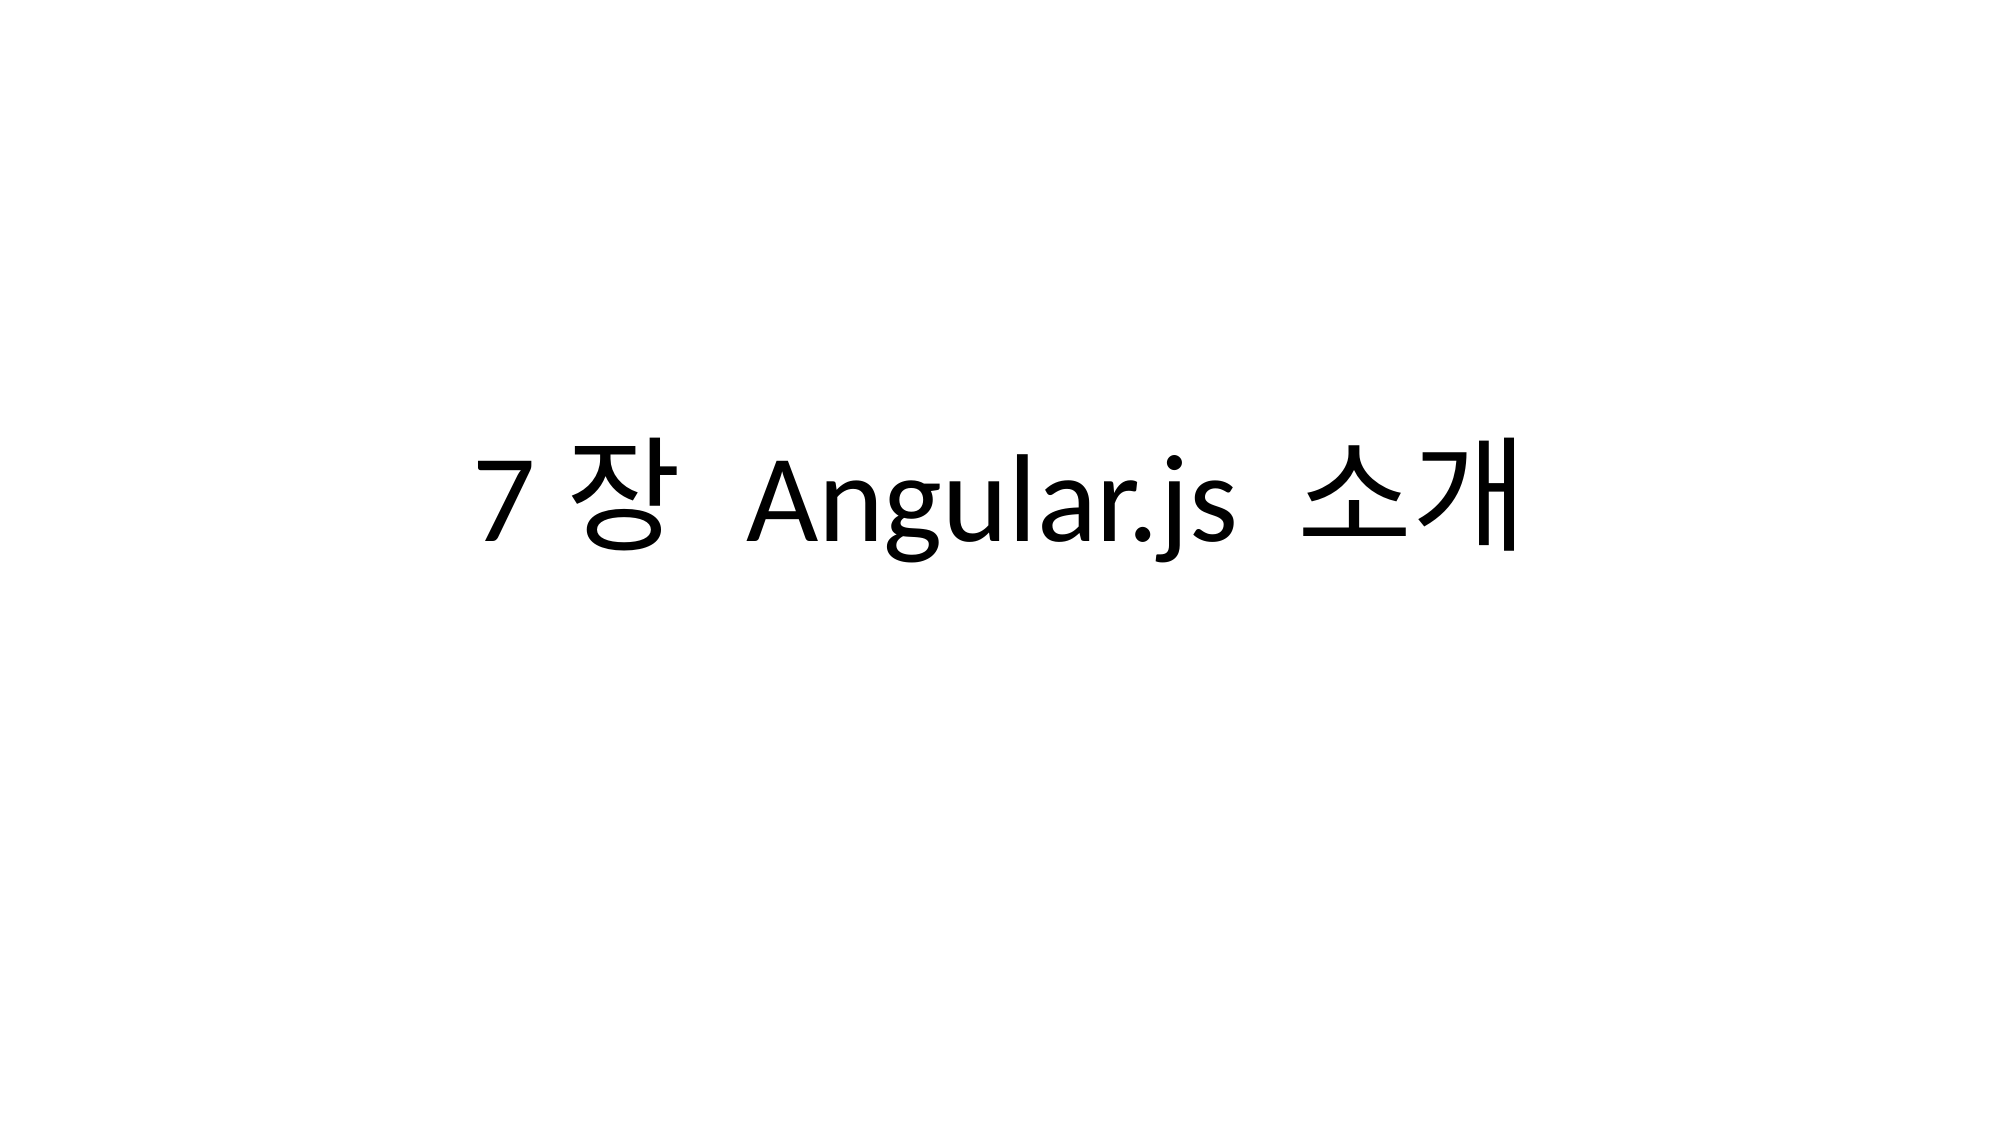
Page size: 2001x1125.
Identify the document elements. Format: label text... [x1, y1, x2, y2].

title 7장 Angular.js 소개 [249, 184, 1750, 576]
